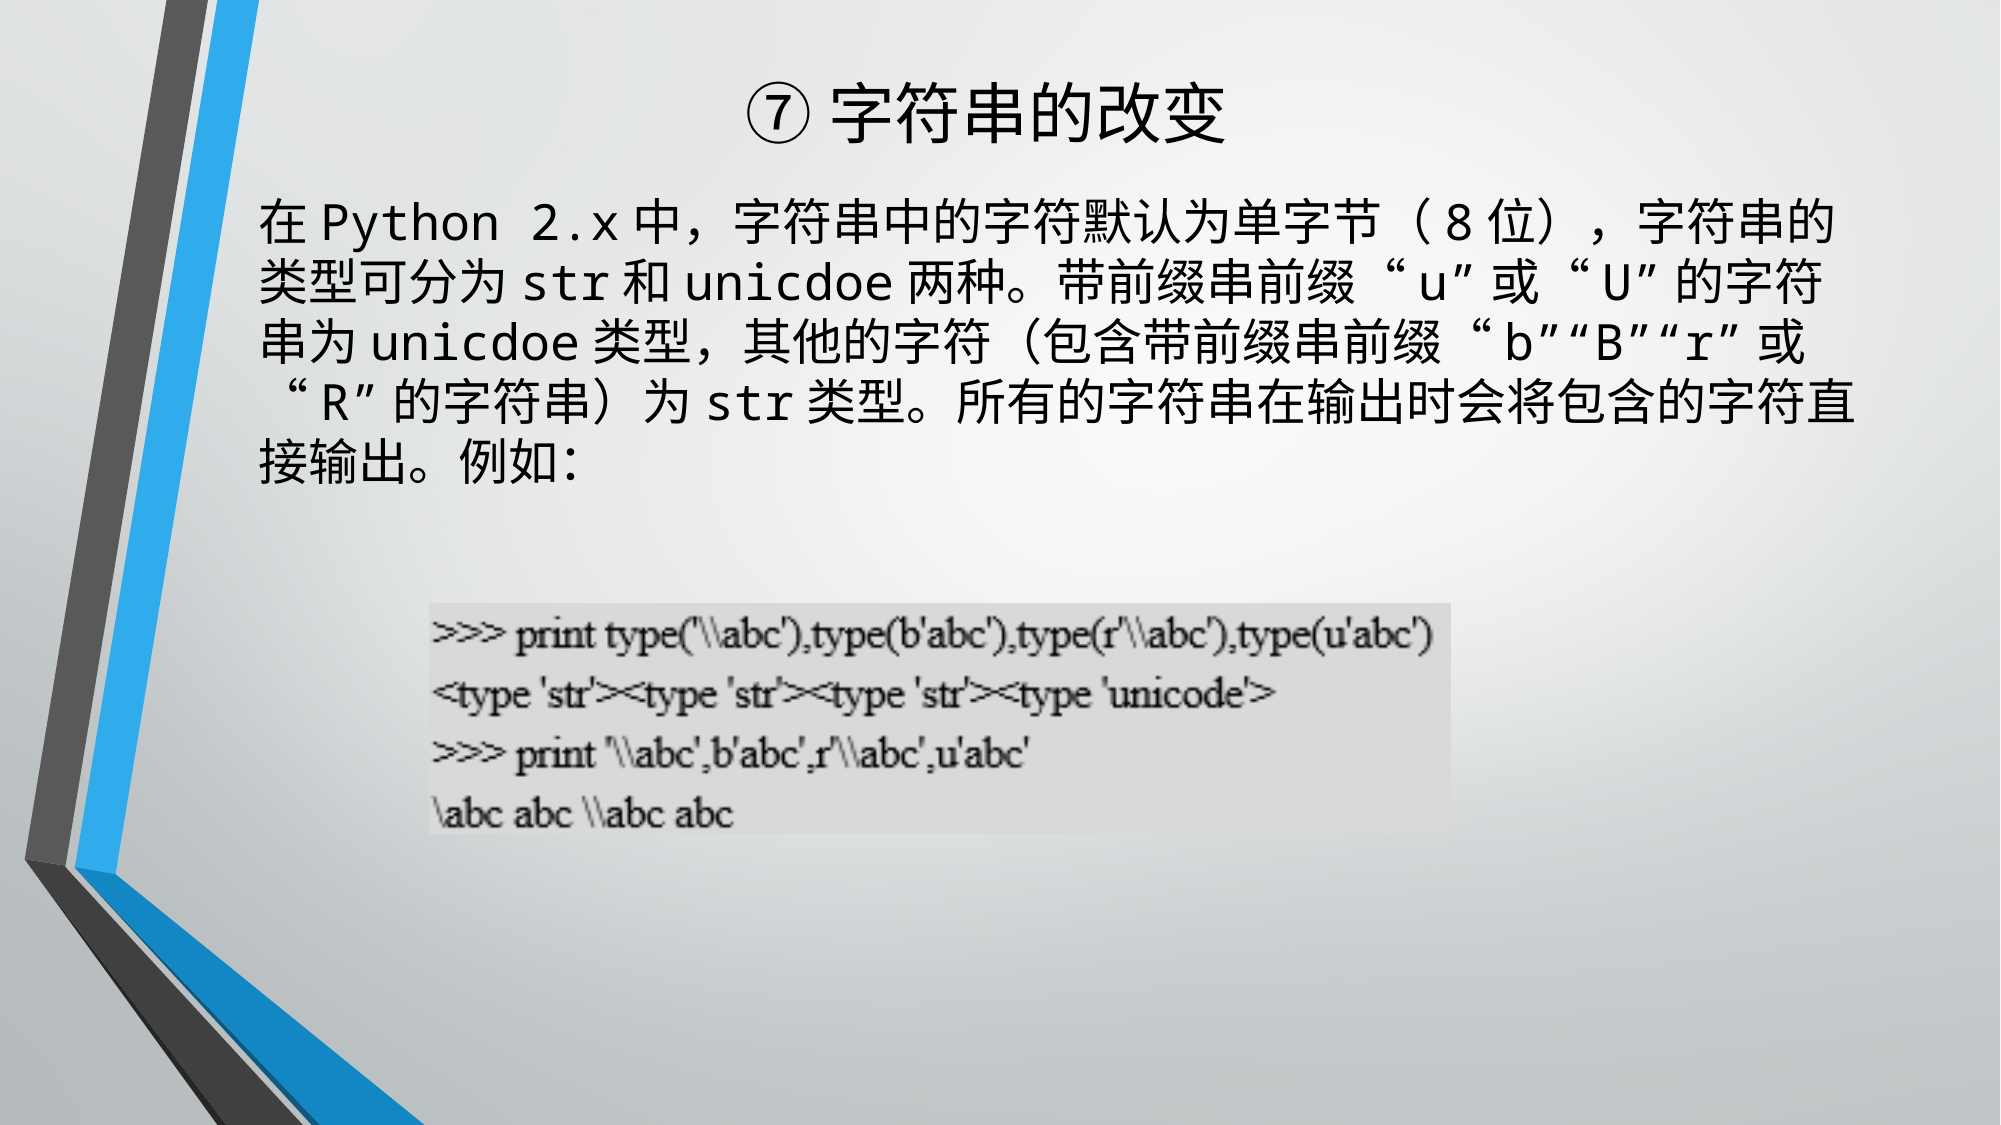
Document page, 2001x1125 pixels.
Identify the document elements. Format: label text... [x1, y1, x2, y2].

picture [429, 602, 1452, 835]
title ⑦字符串的改变 [301, 40, 1673, 183]
list 在Python 2.x中，字符串中的字符默认为单字节（8位），字符串的类型可分为str和unicdoe两种。带前缀串前缀“u”或“U”的字符串为unicdoe类型，其他的字符（包含带前缀串前缀“b”“B”“r”或“R”的字符串）为str类型。所有的字符串在输出时会将包含的字符直接输出。例如： [243, 183, 1887, 1006]
